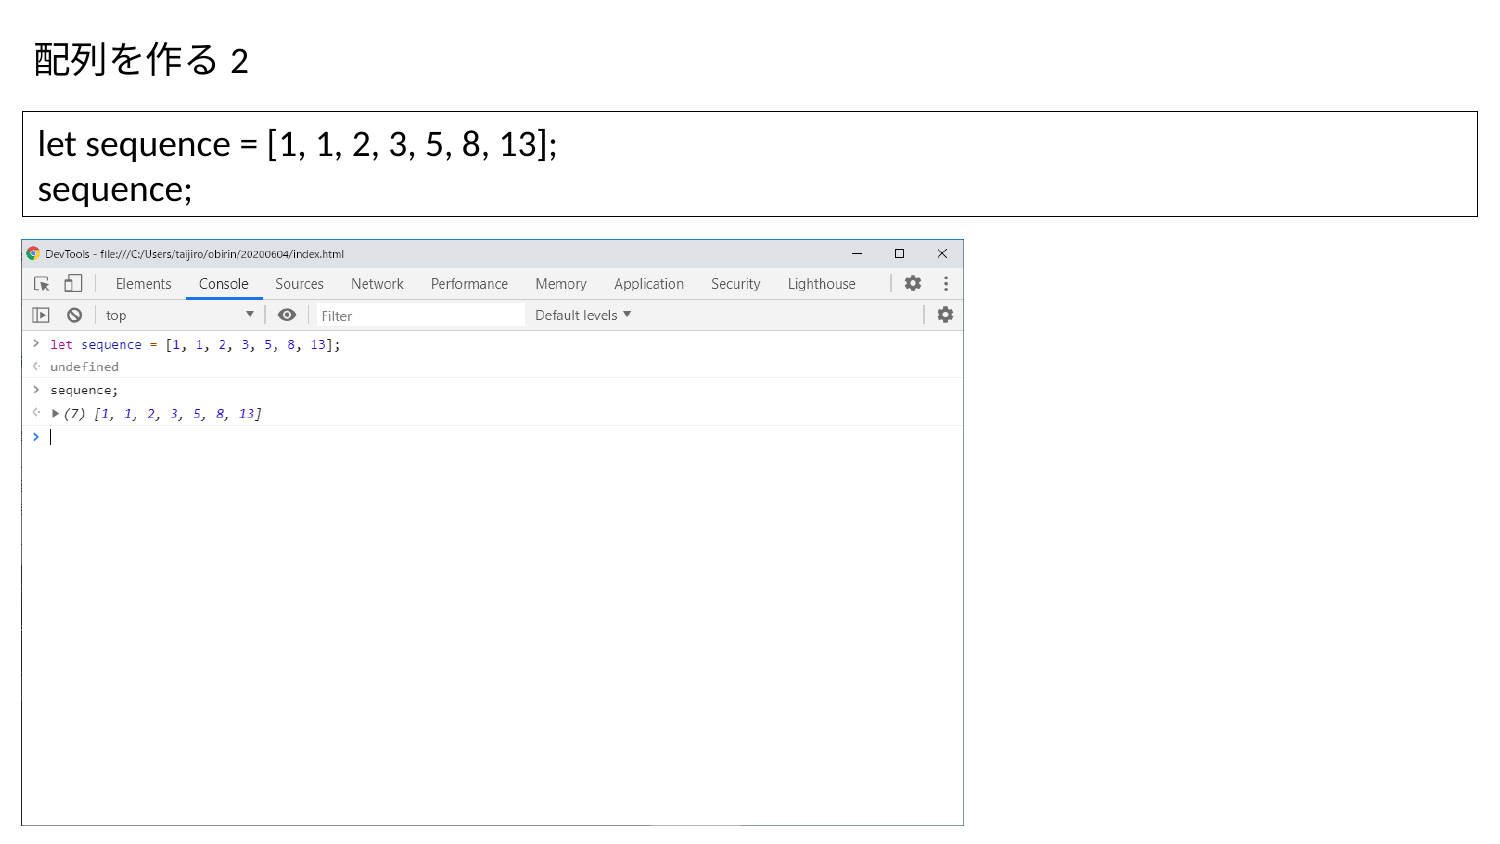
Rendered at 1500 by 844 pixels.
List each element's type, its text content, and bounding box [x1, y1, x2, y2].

text_box 配列を作る2 [18, 28, 264, 89]
picture [21, 239, 964, 827]
text_box let sequence = [1, 1, 2, 3, 5, 8, 13]; sequence; [22, 111, 1478, 217]
